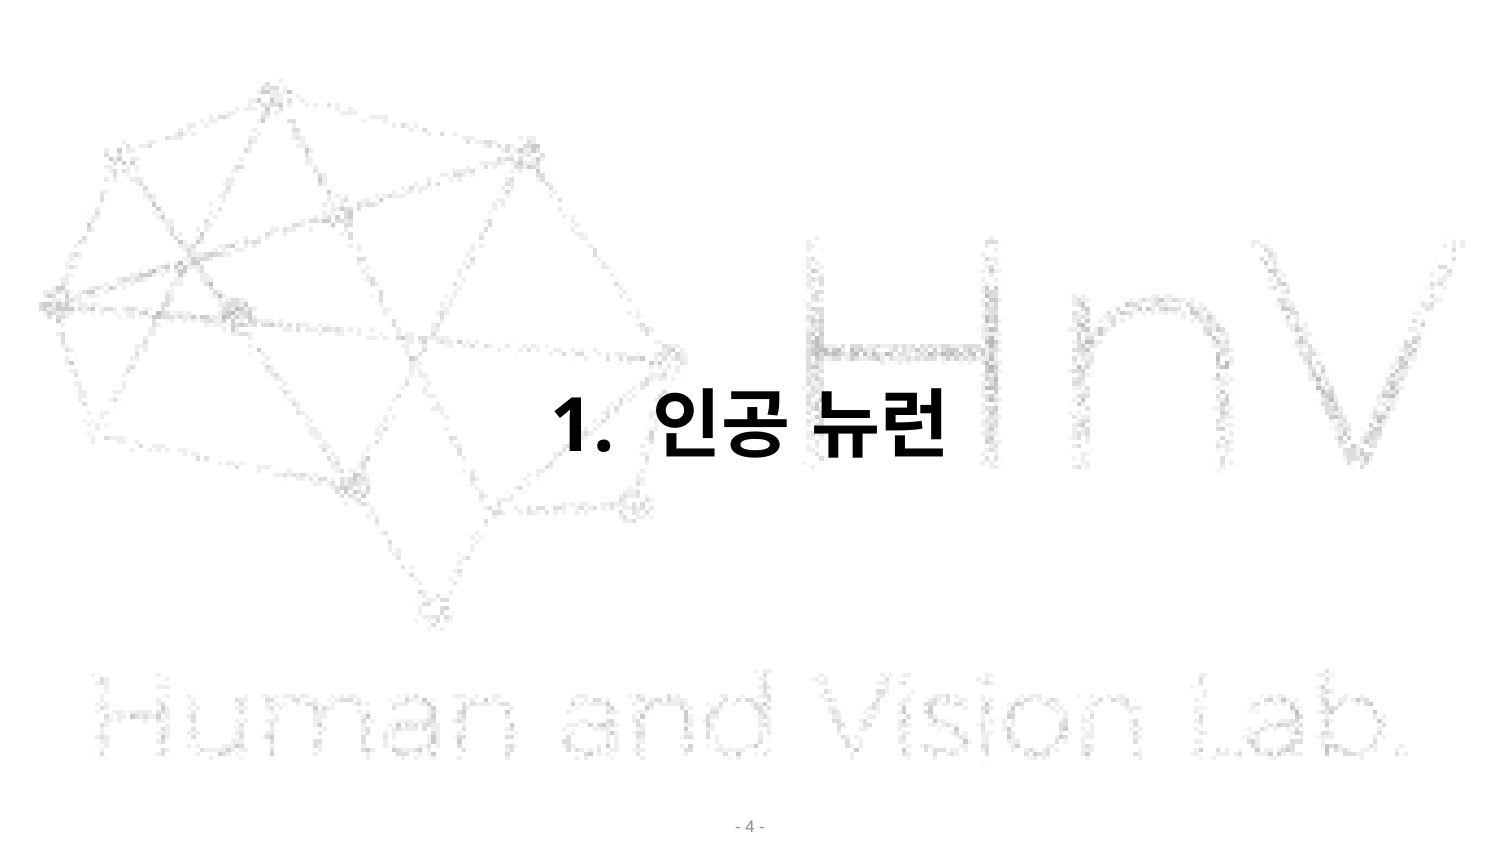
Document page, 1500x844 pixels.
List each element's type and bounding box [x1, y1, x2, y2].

list [0, 0, 1500, 844]
